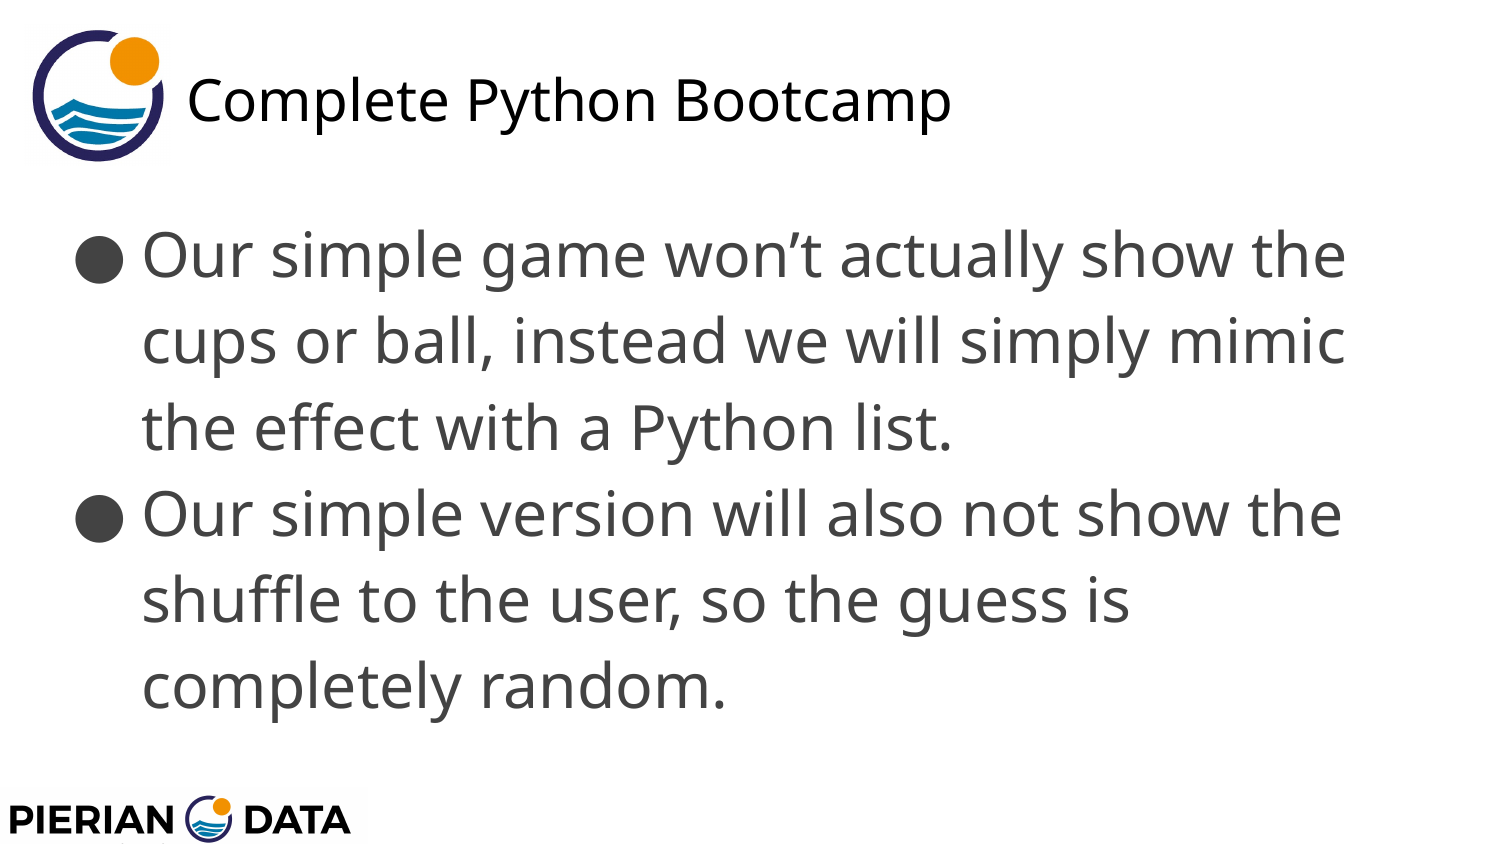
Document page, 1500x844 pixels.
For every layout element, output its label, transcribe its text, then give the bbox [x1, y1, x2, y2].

picture [24, 24, 172, 167]
picture [0, 787, 368, 844]
title Complete Python Bootcamp [176, 48, 1449, 143]
list Our simple game won’t actually show the cups or ball, instead we will simply mimic the effect with a Python list. Our simple version will also not show the shuffle to the user, so the guess is completely random. [51, 189, 1449, 750]
